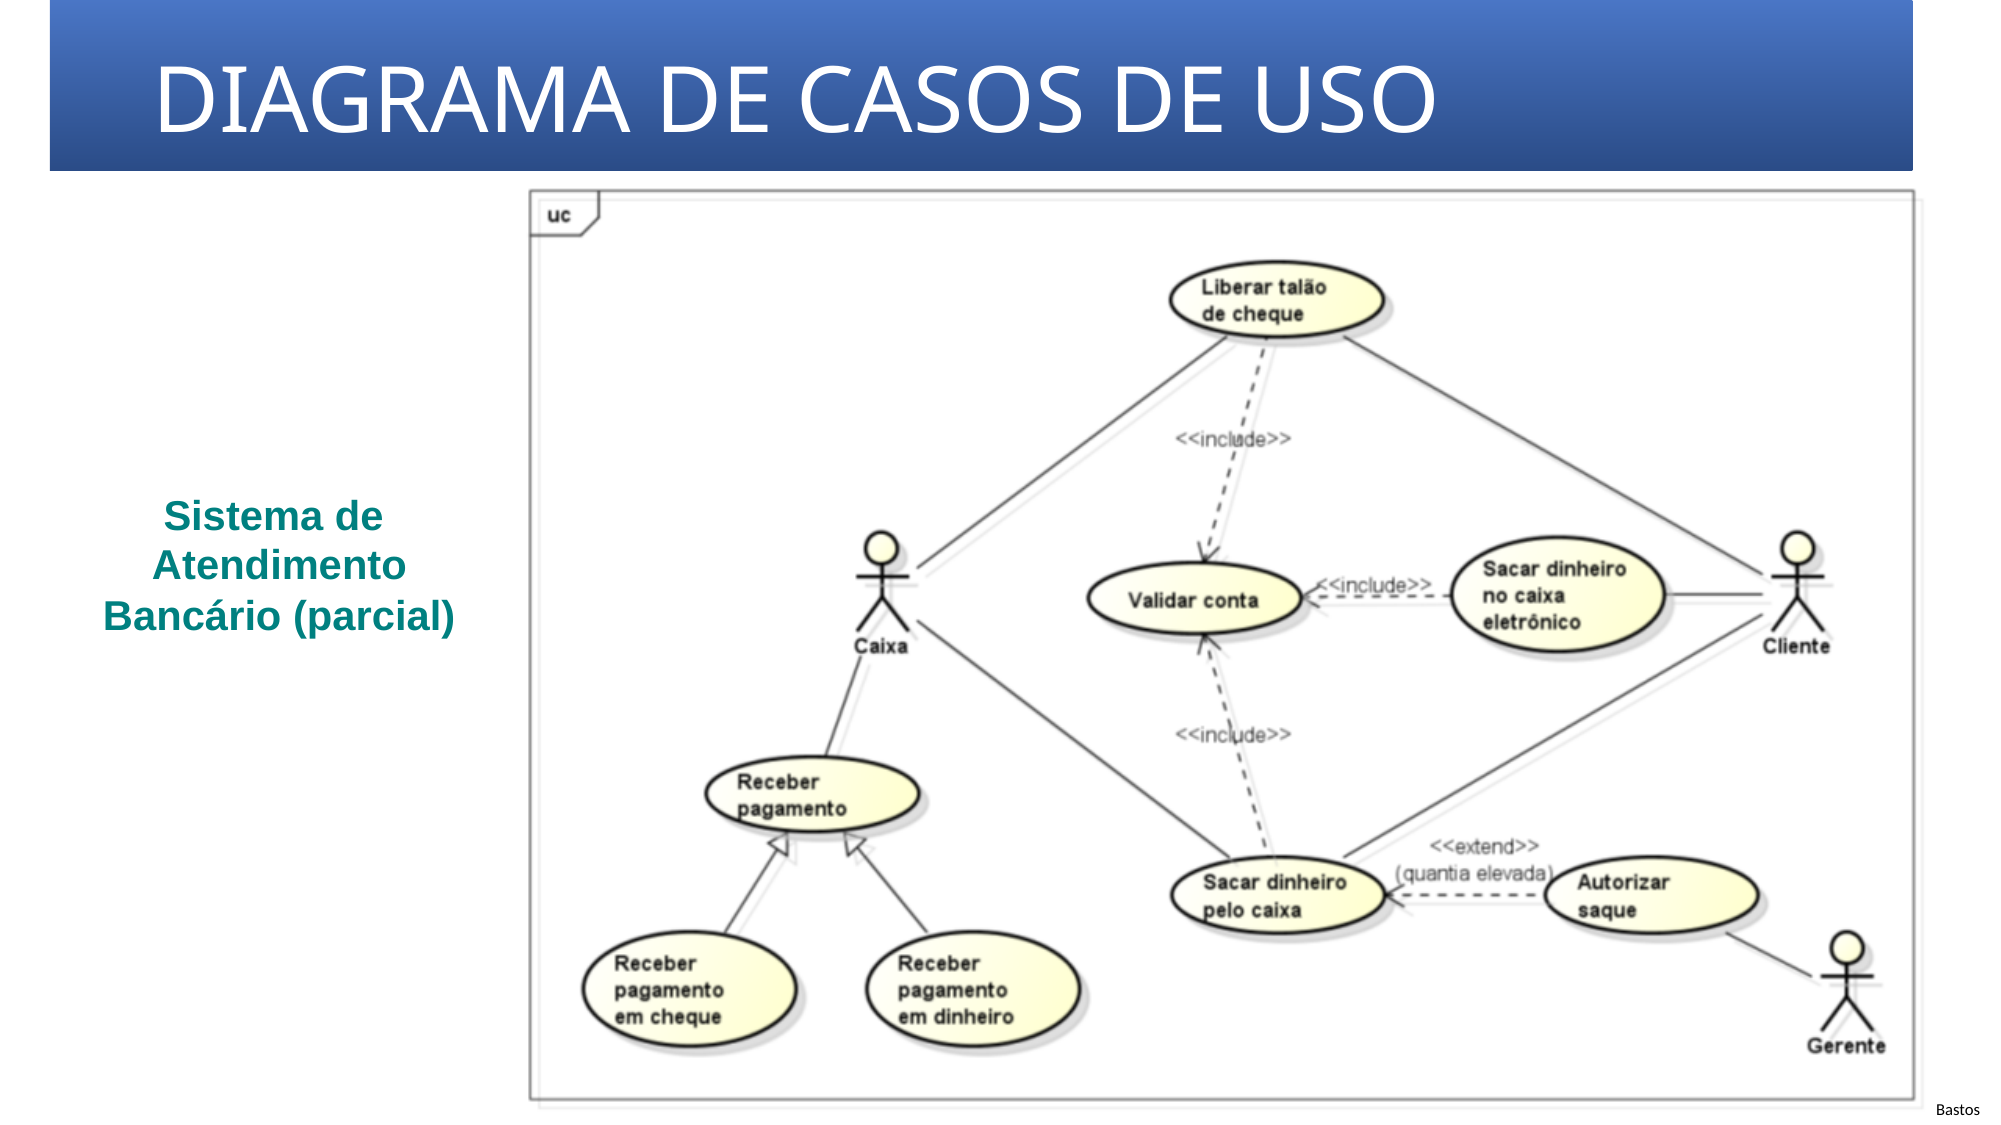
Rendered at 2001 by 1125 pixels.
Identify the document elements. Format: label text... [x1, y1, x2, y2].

title DIAGRAMA DE CASOS DE USO [137, 45, 1863, 161]
text_box Sistema de Atendimento Bancário (parcial) [83, 480, 476, 646]
picture [513, 175, 1935, 1119]
